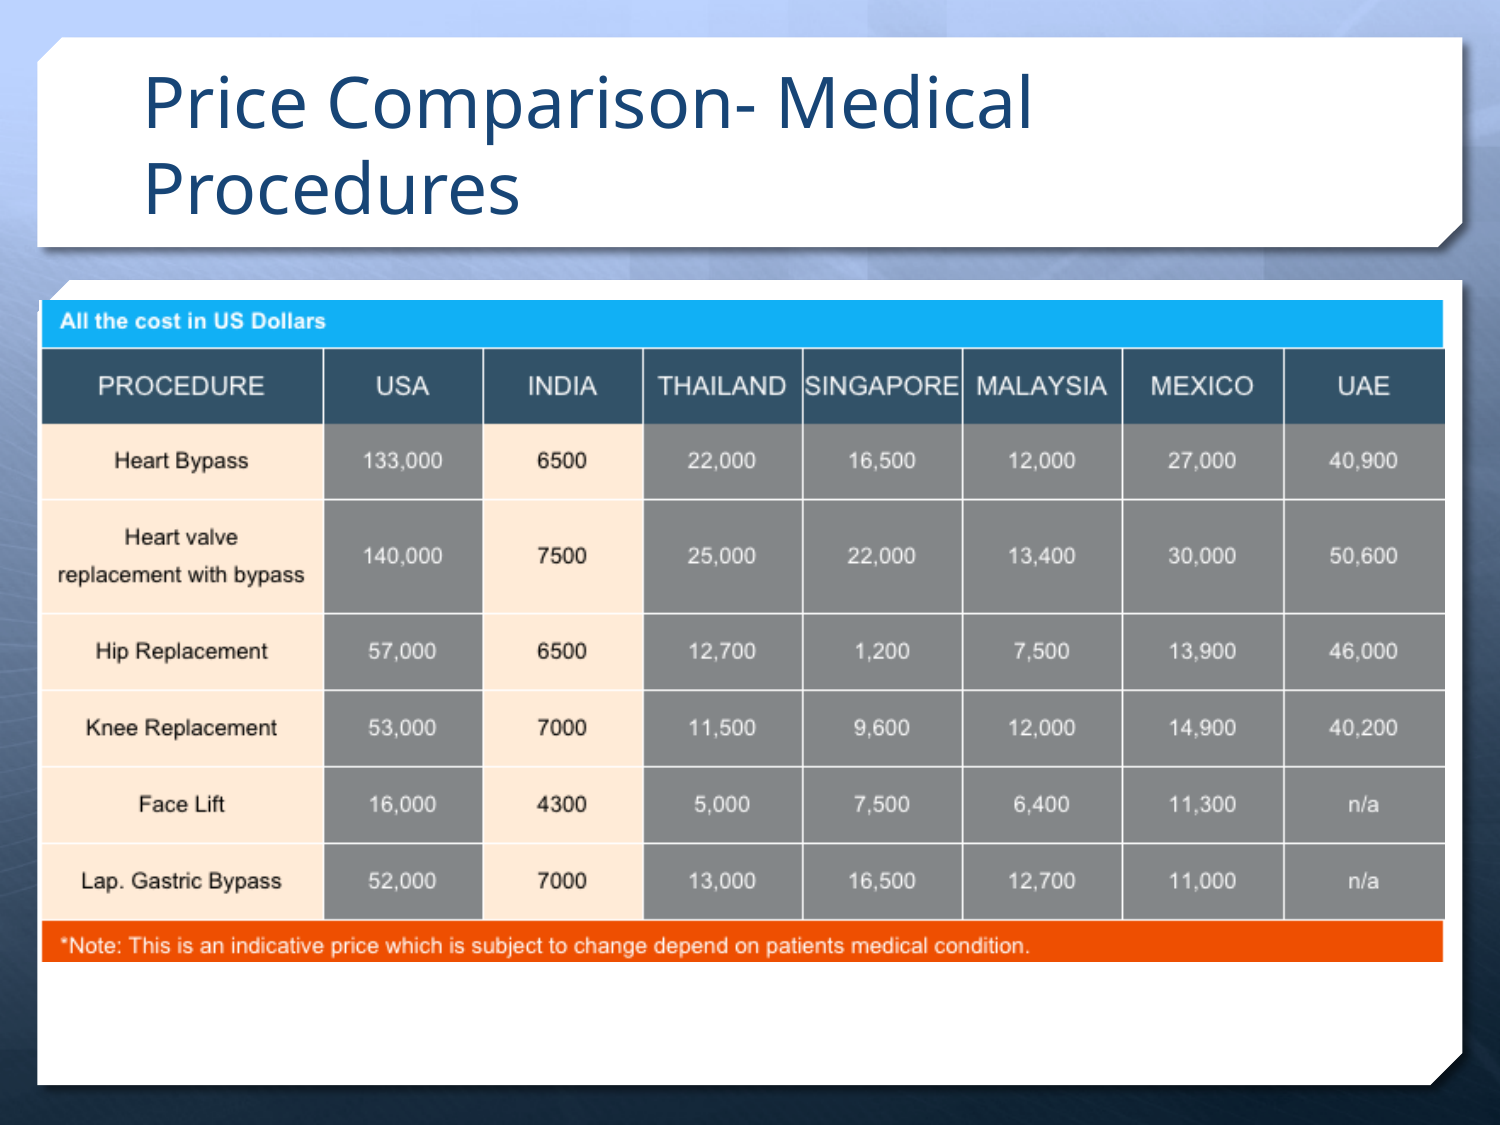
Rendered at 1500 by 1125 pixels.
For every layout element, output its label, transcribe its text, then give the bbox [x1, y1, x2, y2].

picture [214, 312, 244, 330]
picture [136, 313, 181, 330]
picture [39, 299, 1446, 962]
title Price Comparison- Medical Procedures [127, 48, 1372, 236]
picture [251, 312, 326, 329]
picture [59, 312, 88, 328]
picture [95, 312, 128, 330]
picture [194, 317, 207, 328]
